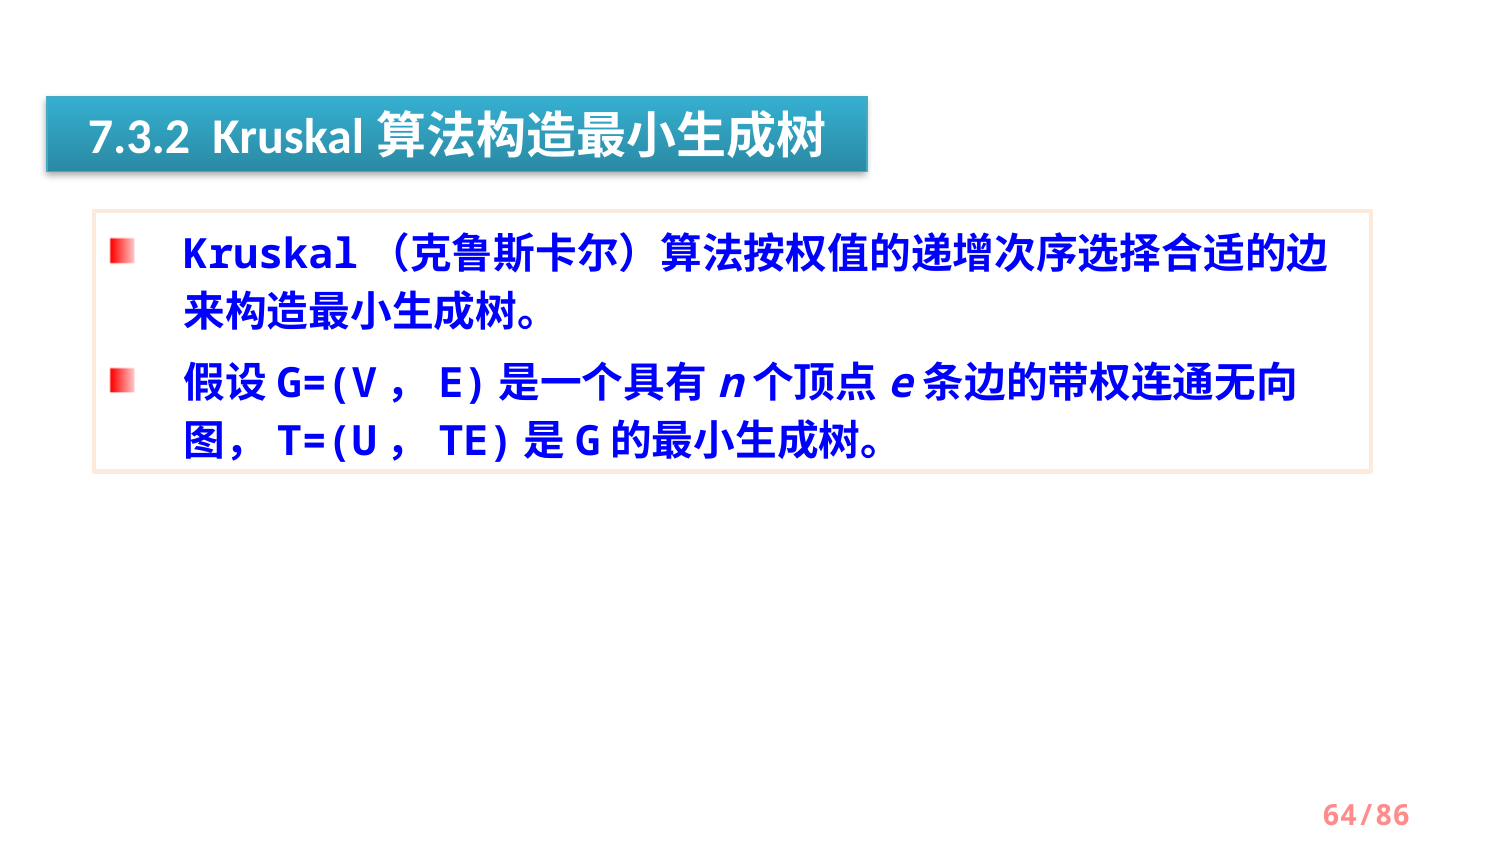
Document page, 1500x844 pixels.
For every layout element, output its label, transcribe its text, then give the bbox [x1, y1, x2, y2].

text_box 7.3.2 Kruskal算法构造最小生成树 [46, 96, 868, 172]
text_box Kruskal（克鲁斯卡尔）算法按权值的递增次序选择合适的边来构造最小生成树。 假设G=(V，E)是一个具有n个顶点e条边的带权连通无向图，T=(U，TE)是G的最小生成树。 [92, 209, 1373, 474]
slide_number /86 [1074, 793, 1425, 839]
picture [108, 366, 138, 396]
picture [108, 236, 138, 267]
